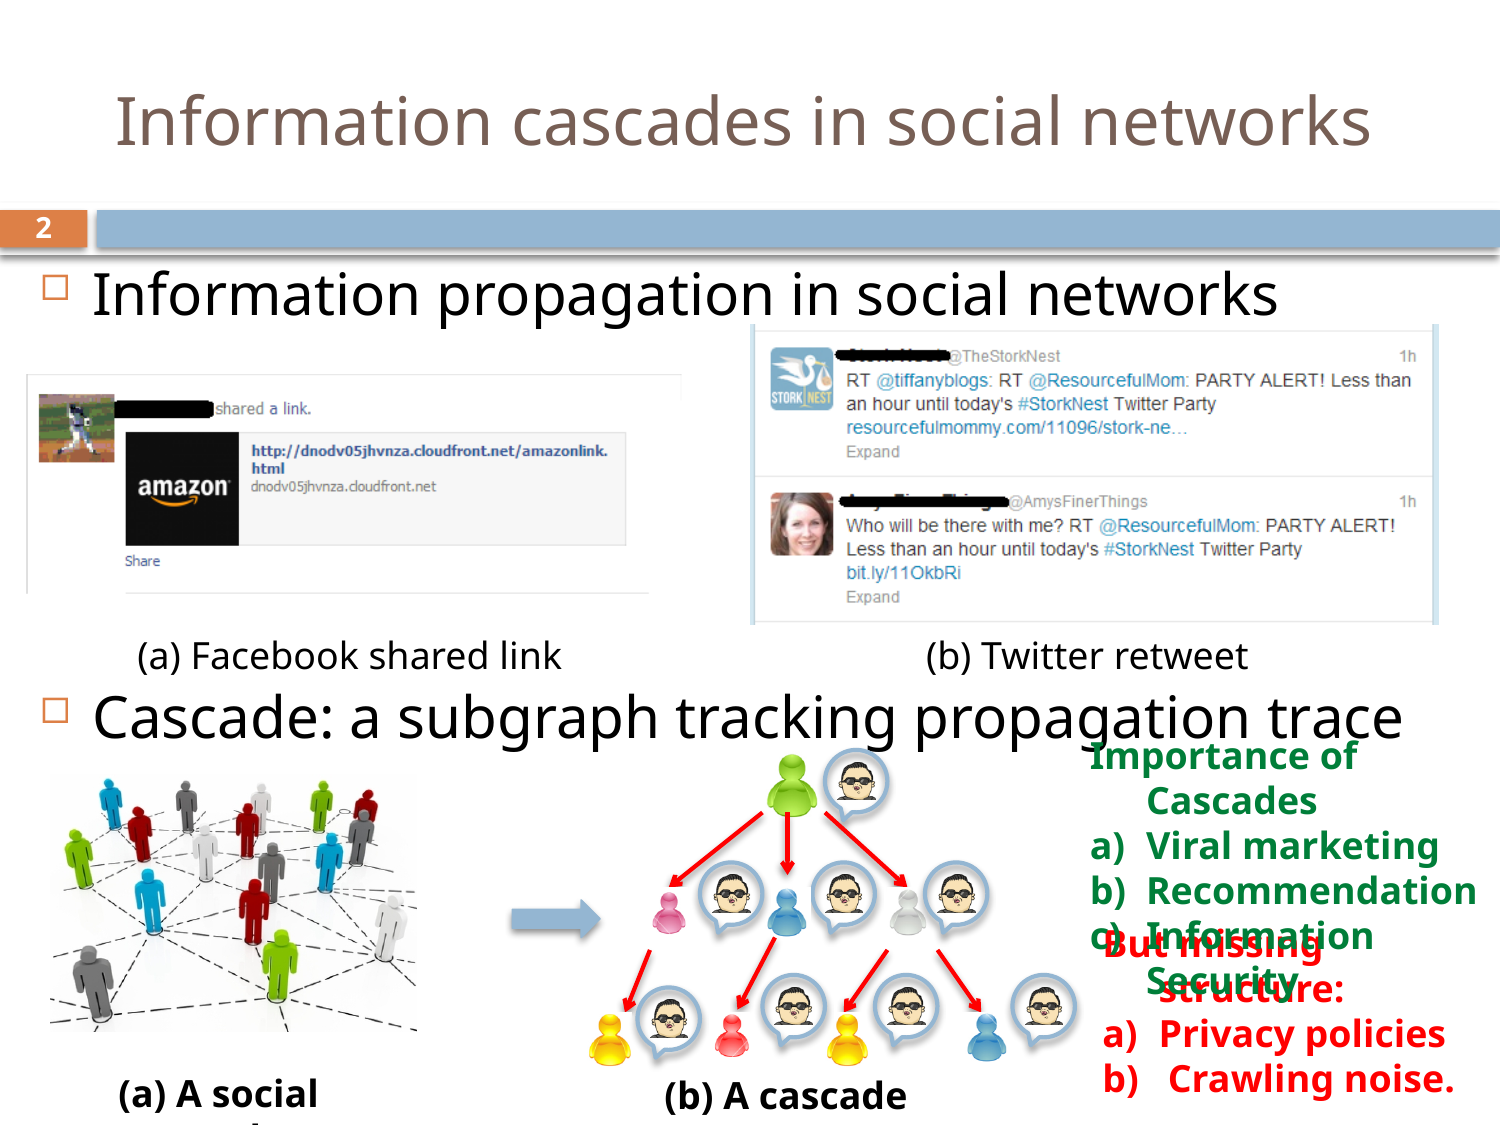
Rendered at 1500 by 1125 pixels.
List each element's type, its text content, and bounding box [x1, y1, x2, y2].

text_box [749, 324, 1439, 686]
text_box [512, 749, 988, 1125]
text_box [587, 937, 1076, 1068]
text_box But missing structure: Privacy policies b) Crawling noise. [1087, 1010, 1488, 1108]
list Information propagation in social networks Cascade: a subgraph tracking propagation trace [24, 249, 1475, 1125]
picture [49, 774, 418, 1032]
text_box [24, 374, 688, 686]
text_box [649, 812, 988, 936]
slide_number 2 [0, 208, 88, 249]
text_box (a) A social graph [50, 1062, 388, 1125]
title Information cascades in social networks [100, 37, 1438, 200]
text_box Importance of Cascades Viral marketing Recommendation Information Security [1074, 724, 1500, 1010]
